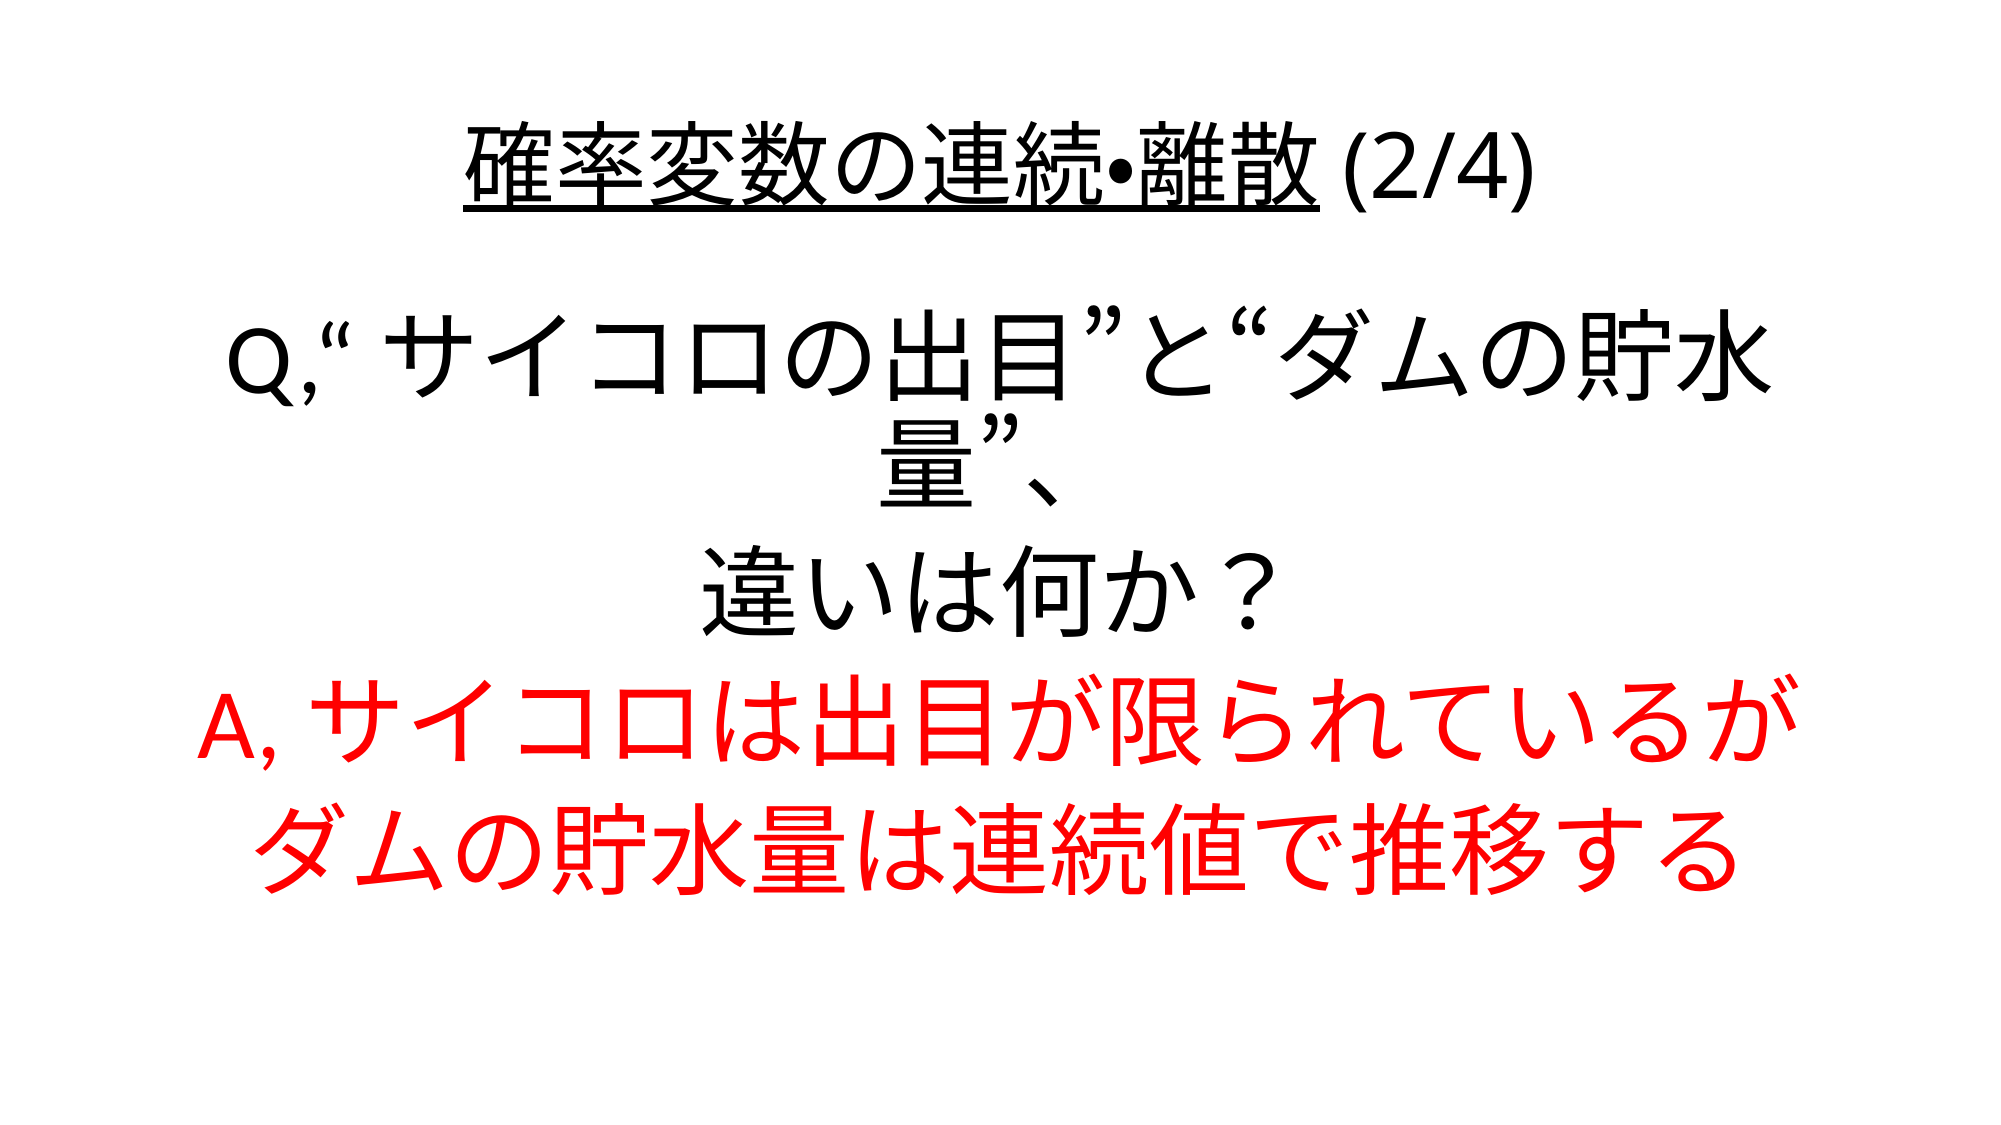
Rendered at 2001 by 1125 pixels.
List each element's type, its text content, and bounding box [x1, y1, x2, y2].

list Q,“サイコロの出目”と“ダムの貯水量”、 違いは何か？ A,サイコロは出目が限られているが ダムの貯水量は連続値で推移する [137, 299, 1863, 1014]
title 確率変数の連続・離散(2/4) [137, 59, 1863, 278]
